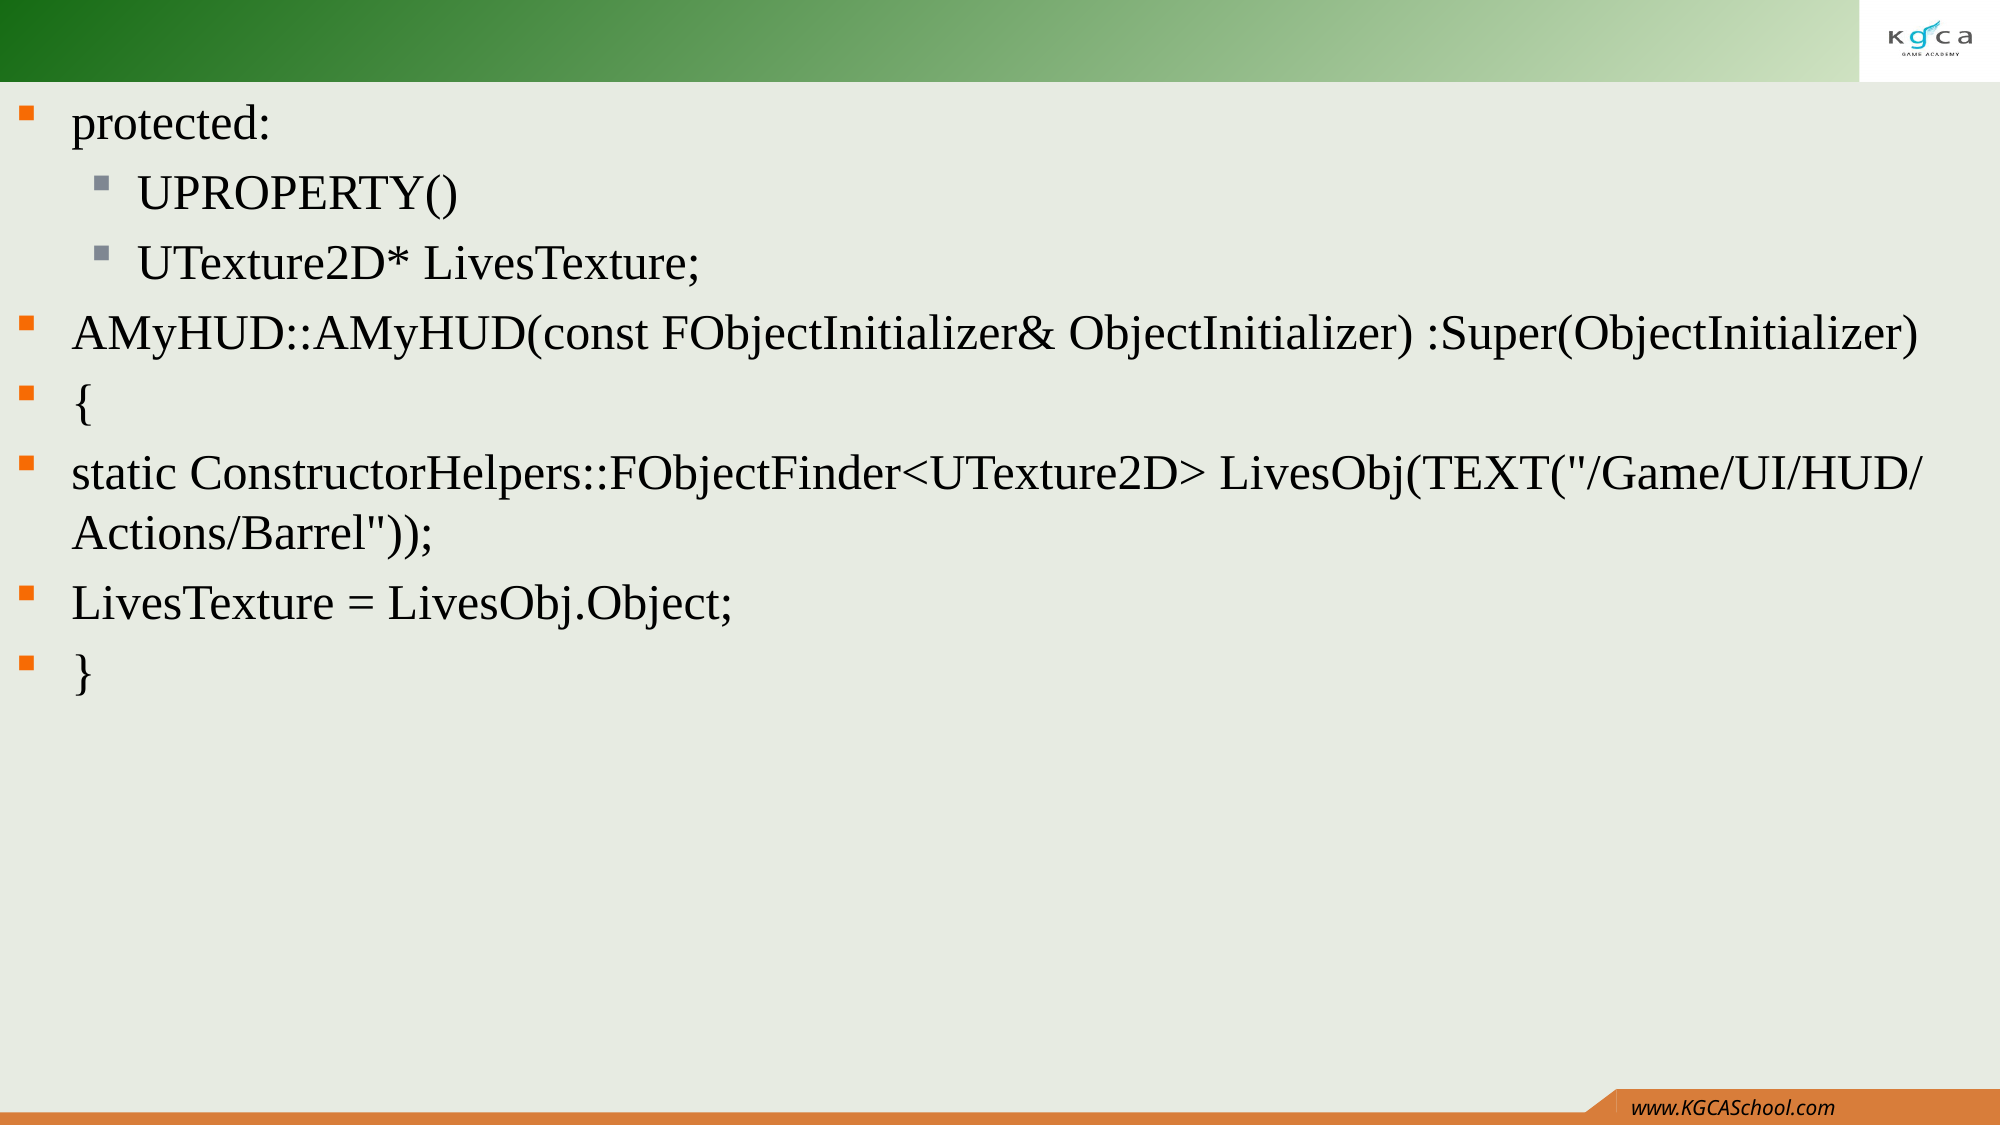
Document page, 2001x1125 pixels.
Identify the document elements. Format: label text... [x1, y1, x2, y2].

picture [1859, 0, 2000, 81]
list protected: UPROPERTY() UTexture2D* LivesTexture; AMyHUD::AMyHUD(const FObjectInitializer& ObjectInitializer) :Super(ObjectInitializer) { static ConstructorHelpers::FObjectFinder<UTexture2D> LivesObj(TEXT("/Game/UI/HUD/Actions/Barrel")); LivesTexture = LivesObj.Object; } [0, 81, 2000, 1055]
